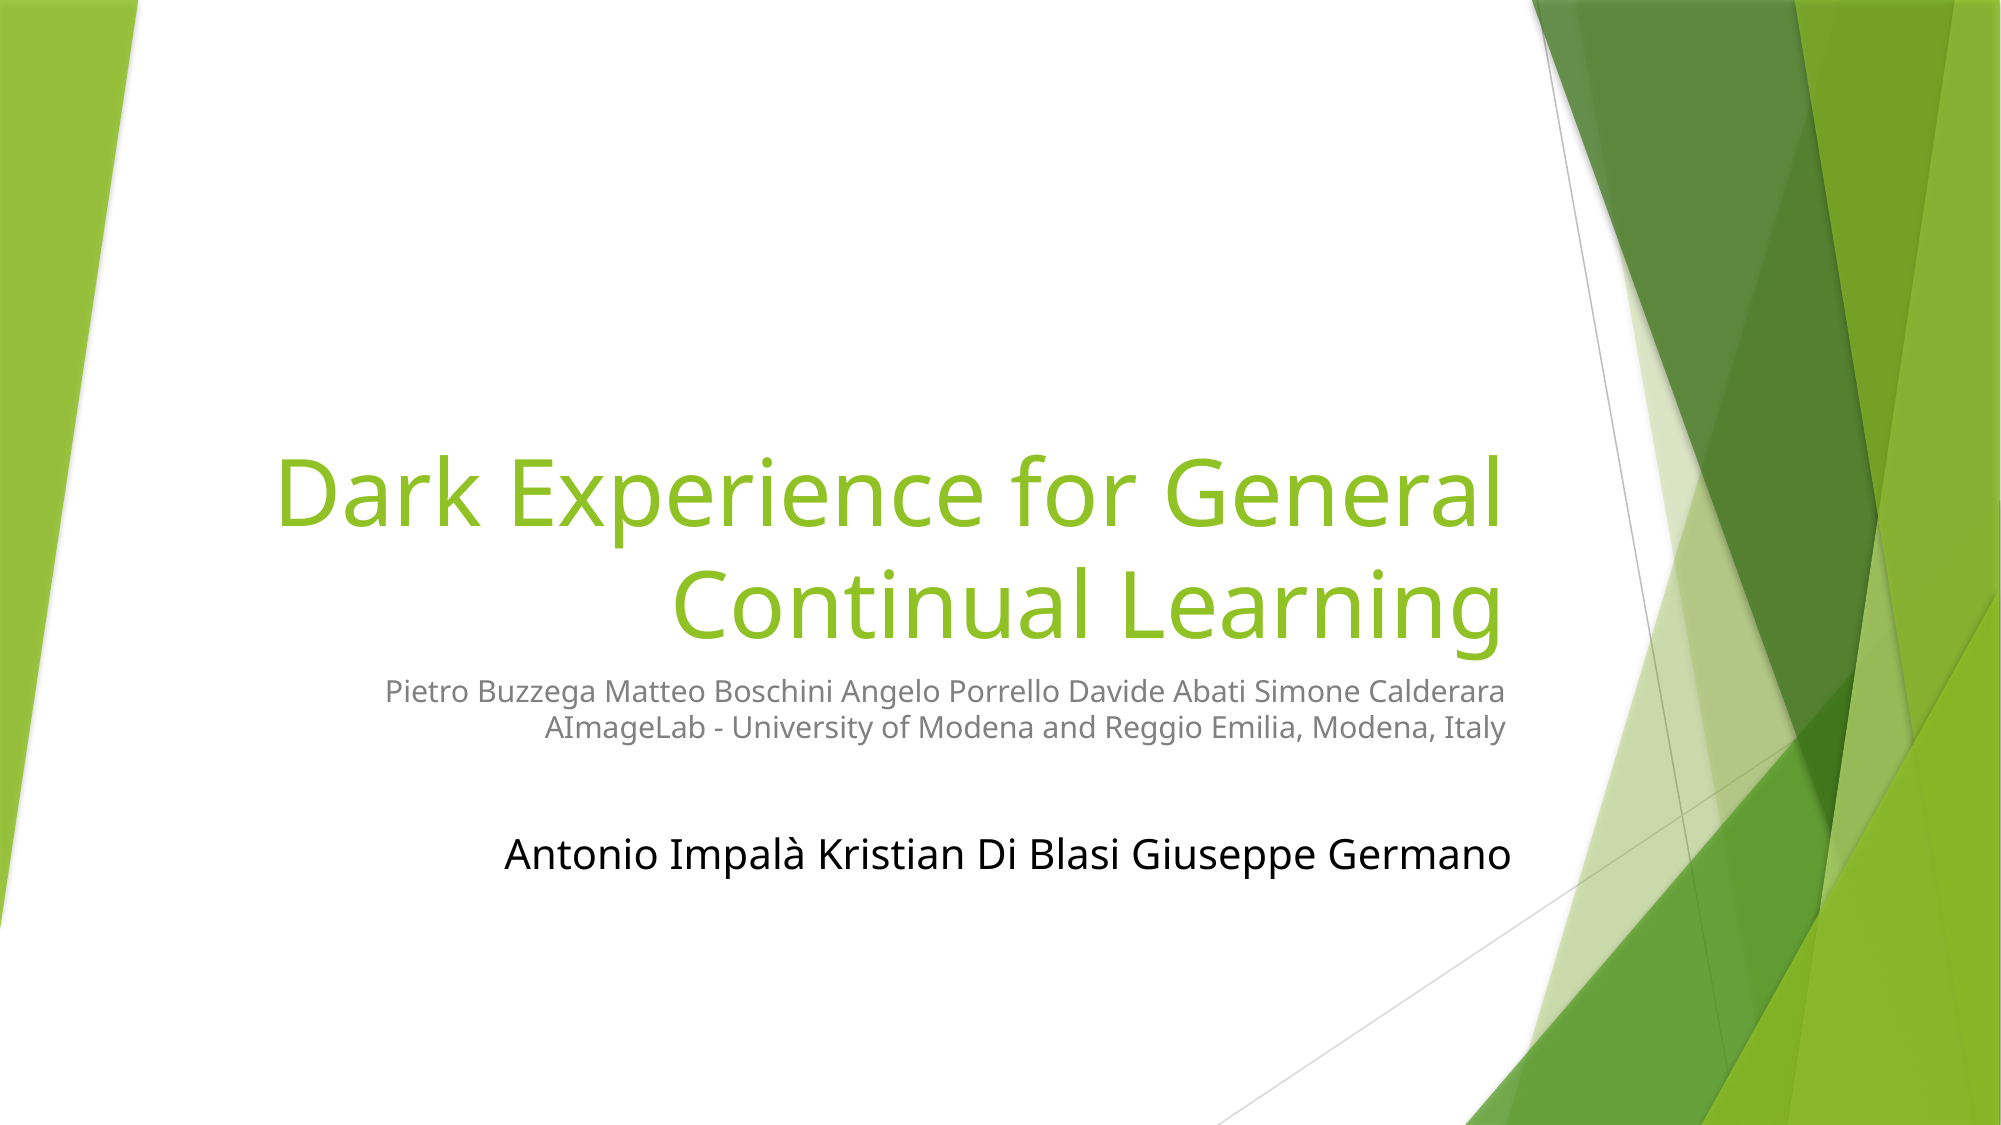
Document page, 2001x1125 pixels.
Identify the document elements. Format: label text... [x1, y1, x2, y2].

title Dark Experience for General Continual Learning [247, 394, 1522, 664]
text_box Antonio Impalà Kristian Di Blasi Giuseppe Germano [258, 825, 1759, 1098]
subtitle Pietro Buzzega Matteo Boschini Angelo Porrello Davide Abati Simone Calderara AImageLab - University of Modena and Reggio Emilia, Modena, Italy [247, 664, 1522, 845]
